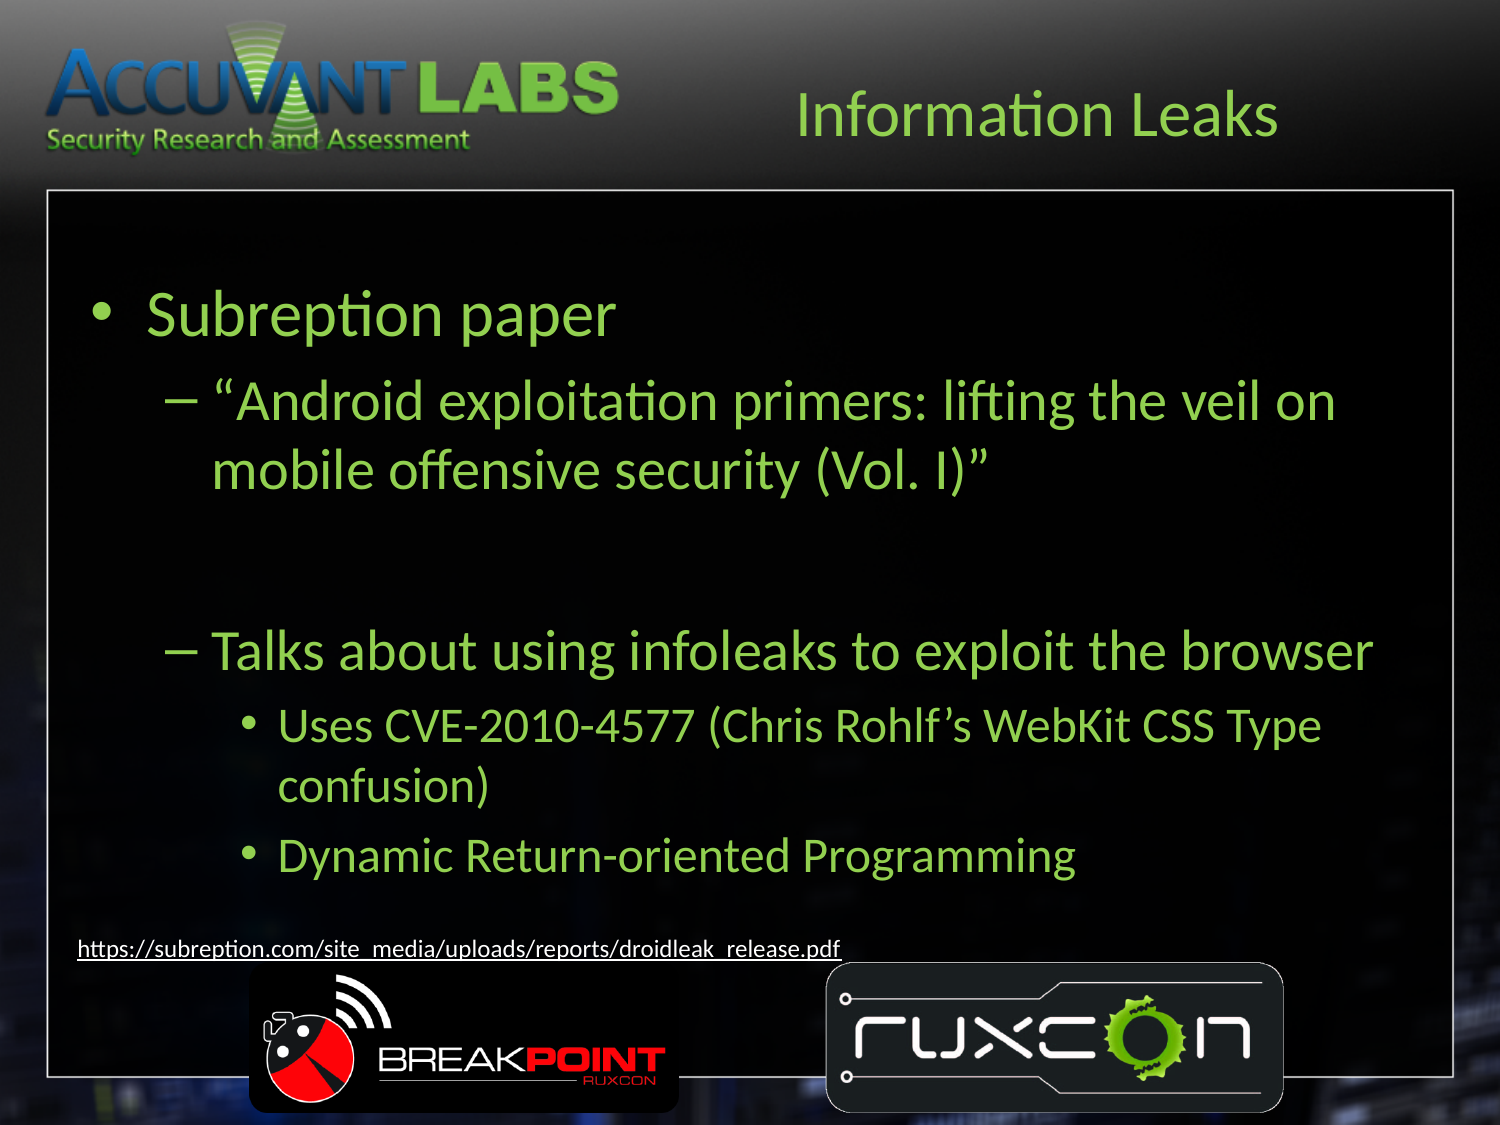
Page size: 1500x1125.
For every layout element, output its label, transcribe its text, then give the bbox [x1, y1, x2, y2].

list Subreption paper “Android exploitation primers: lifting the veil on mobile oﬀensive security (Vol. I)” Talks about using infoleaks to exploit the browser Uses CVE-2010-4577 (Chris Rohlf’s WebKit CSS Type confusion) Dynamic Return-oriented Programming [75, 262, 1425, 1050]
text_box https://subreption.com/site_media/uploads/reports/droidleak_release.pdf [62, 924, 938, 970]
picture [0, 0, 1500, 1125]
title Information Leaks [650, 45, 1425, 175]
